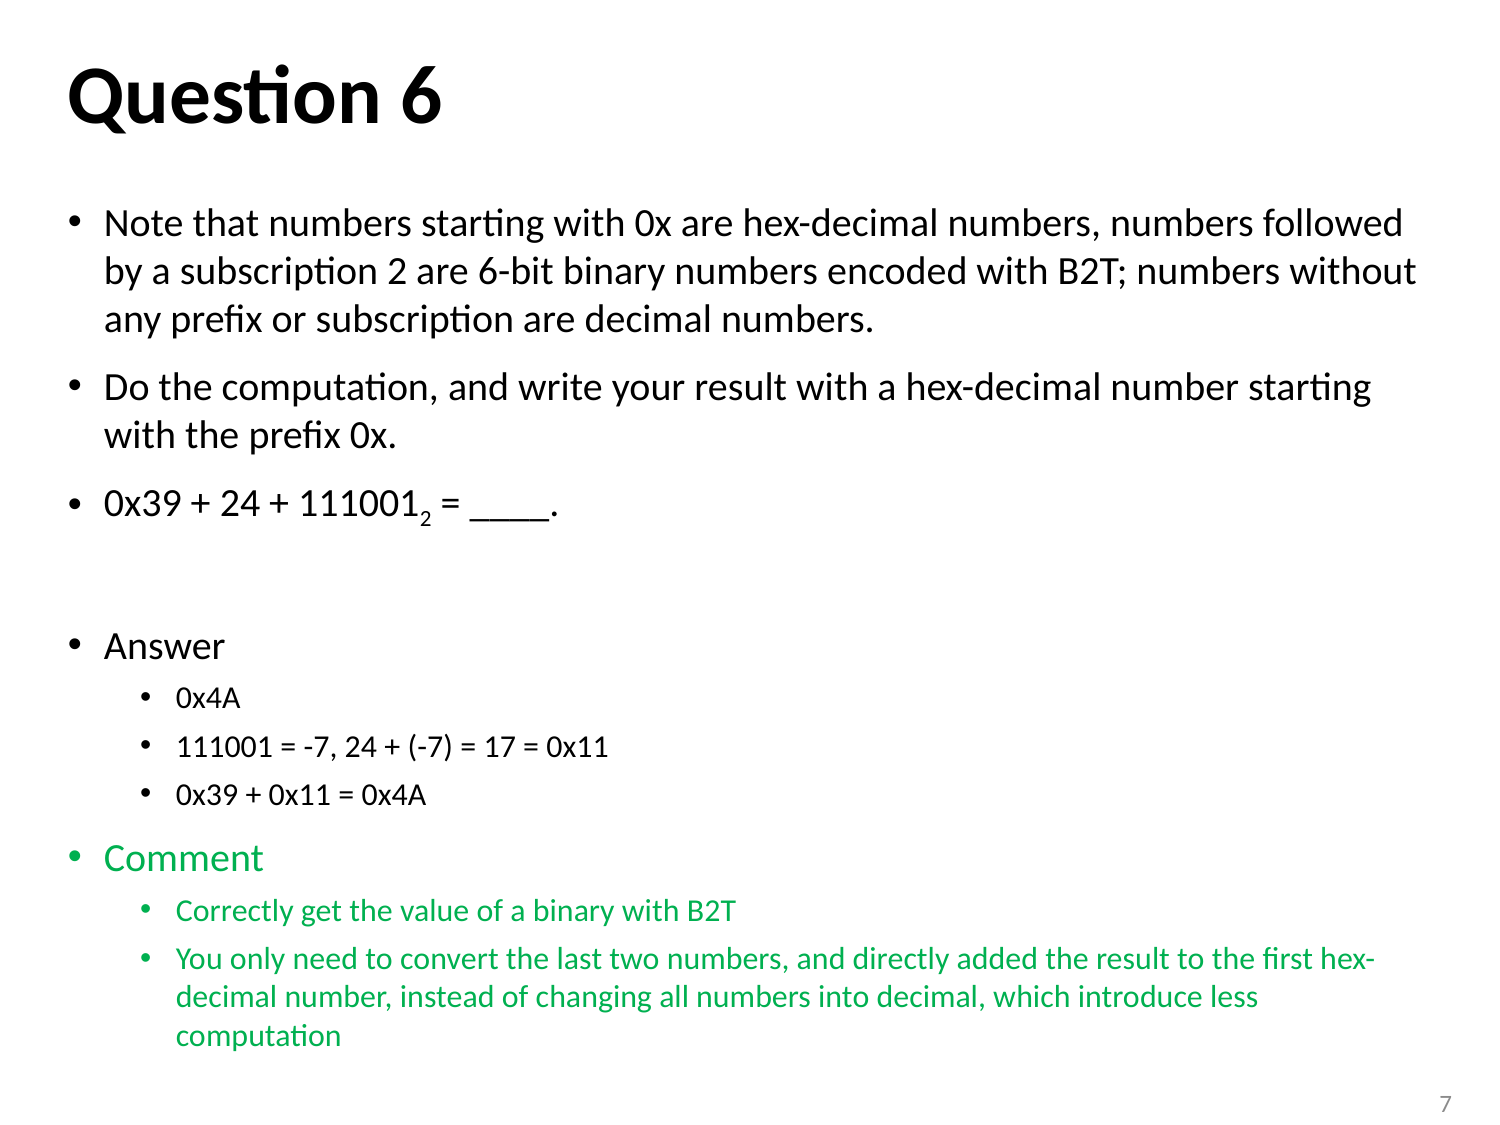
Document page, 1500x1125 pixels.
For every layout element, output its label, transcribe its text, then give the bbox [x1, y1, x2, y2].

title Question 6 [52, 27, 1447, 166]
slide_number 7 [1390, 1079, 1468, 1125]
list Note that numbers starting with 0x are hex-decimal numbers, numbers followed by a subscription 2 are 6-bit binary numbers encoded with B2T; numbers without any prefix or subscription are decimal numbers. Do the computation, and write your result with a hex-decimal number starting with the prefix 0x. 0x39 + 24 + 1110012 = ____. Answer 0x4A 111001 = -7, 24 + (-7) = 17 = 0x11 0x39 + 0x11 = 0x4A Comment Correctly get the value of a binary with B2T You only need to convert the last two numbers, and directly added the result to the first hex-decimal number, instead of changing all numbers into decimal, which introduce less computation [52, 189, 1447, 1064]
